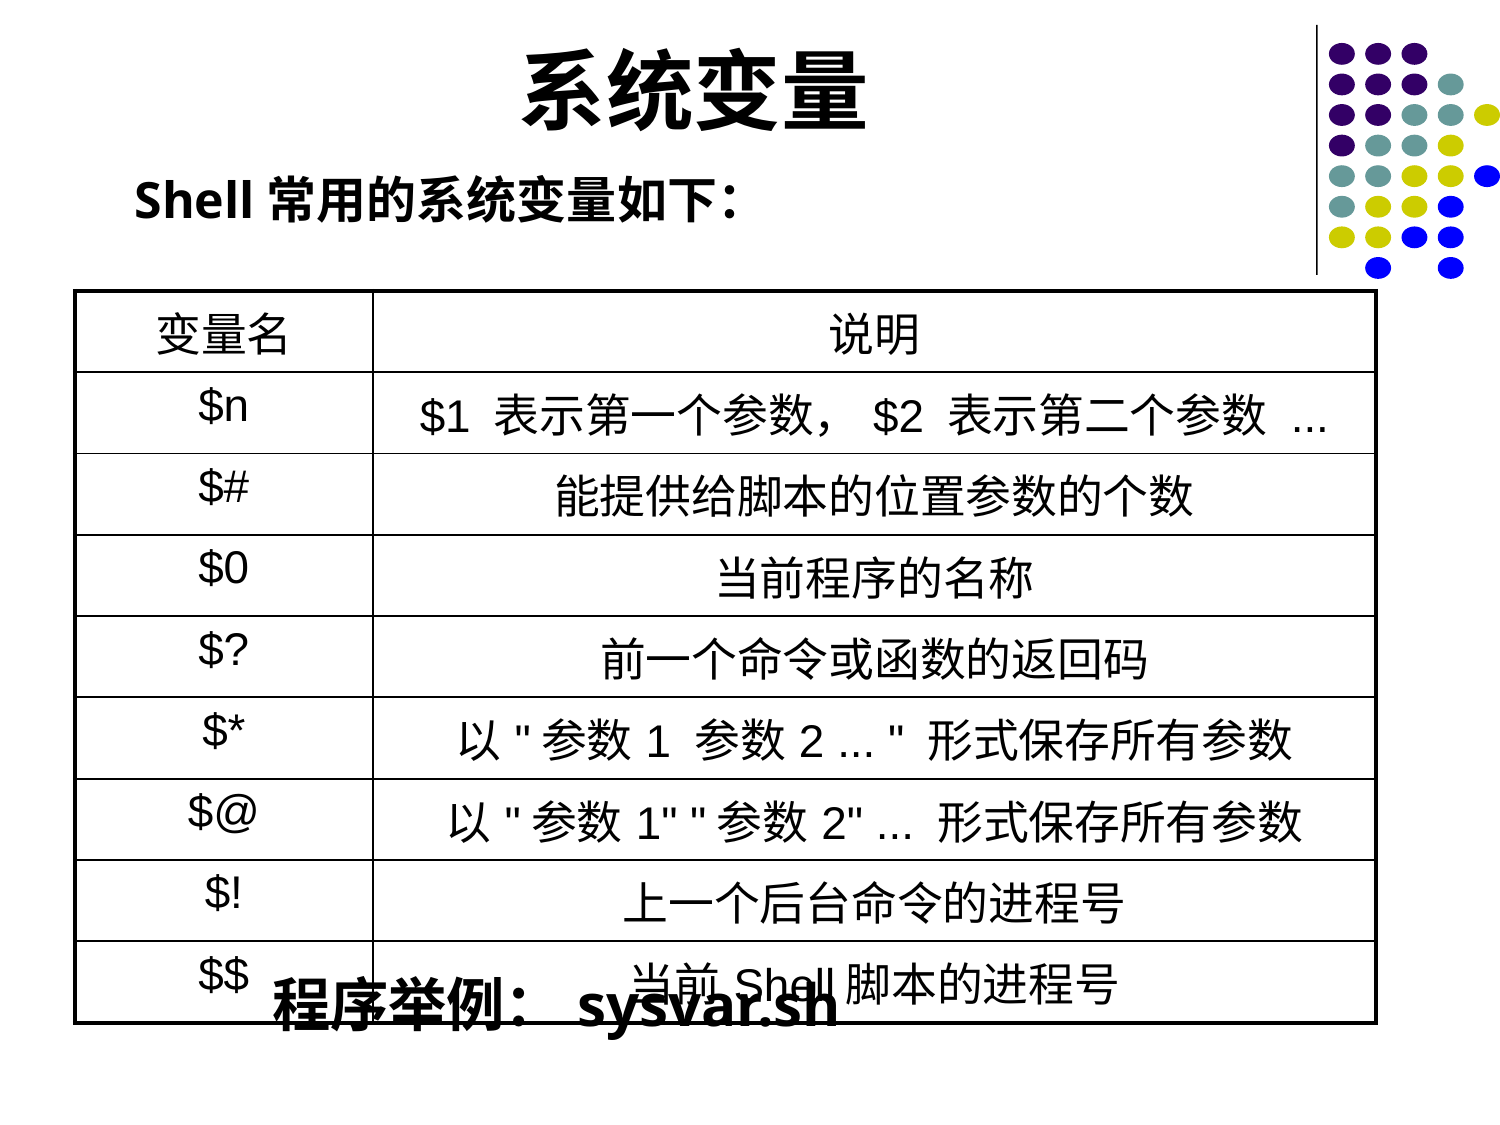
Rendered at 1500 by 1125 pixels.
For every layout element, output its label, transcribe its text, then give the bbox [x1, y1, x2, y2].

table_cell $* [77, 698, 372, 778]
table_header 变量名 [77, 293, 372, 371]
table_cell $@ [77, 780, 372, 859]
table_cell $1 表示第一个参数，$2 表示第二个参数 ... [374, 373, 1374, 453]
table_header 说明 [374, 293, 1374, 371]
table_cell $0 [77, 536, 372, 615]
table_cell $n [77, 373, 372, 453]
table_cell 上一个后台命令的进程号 [374, 861, 1374, 940]
table_cell $# [77, 454, 372, 534]
table_cell 前一个命令或函数的返回码 [374, 617, 1374, 696]
table_cell 以"参数1 参数2 ... " 形式保存所有参数 [374, 698, 1374, 778]
text_box 程序举例：sysvar.sh [70, 960, 1043, 1046]
table_cell 当前程序的名称 [374, 536, 1374, 615]
table_cell $! [77, 861, 372, 940]
title 系统变量 [74, 7, 1313, 149]
table_cell 能提供给脚本的位置参数的个数 [374, 454, 1374, 534]
table_cell $? [77, 617, 372, 696]
table_cell 以"参数1" "参数2" ... 形式保存所有参数 [374, 780, 1374, 859]
table_cell $$ [77, 942, 372, 960]
text_box Shell常用的系统变量如下： [119, 160, 1093, 236]
table_cell 当前Shell脚本的进程号 [374, 942, 1374, 1021]
